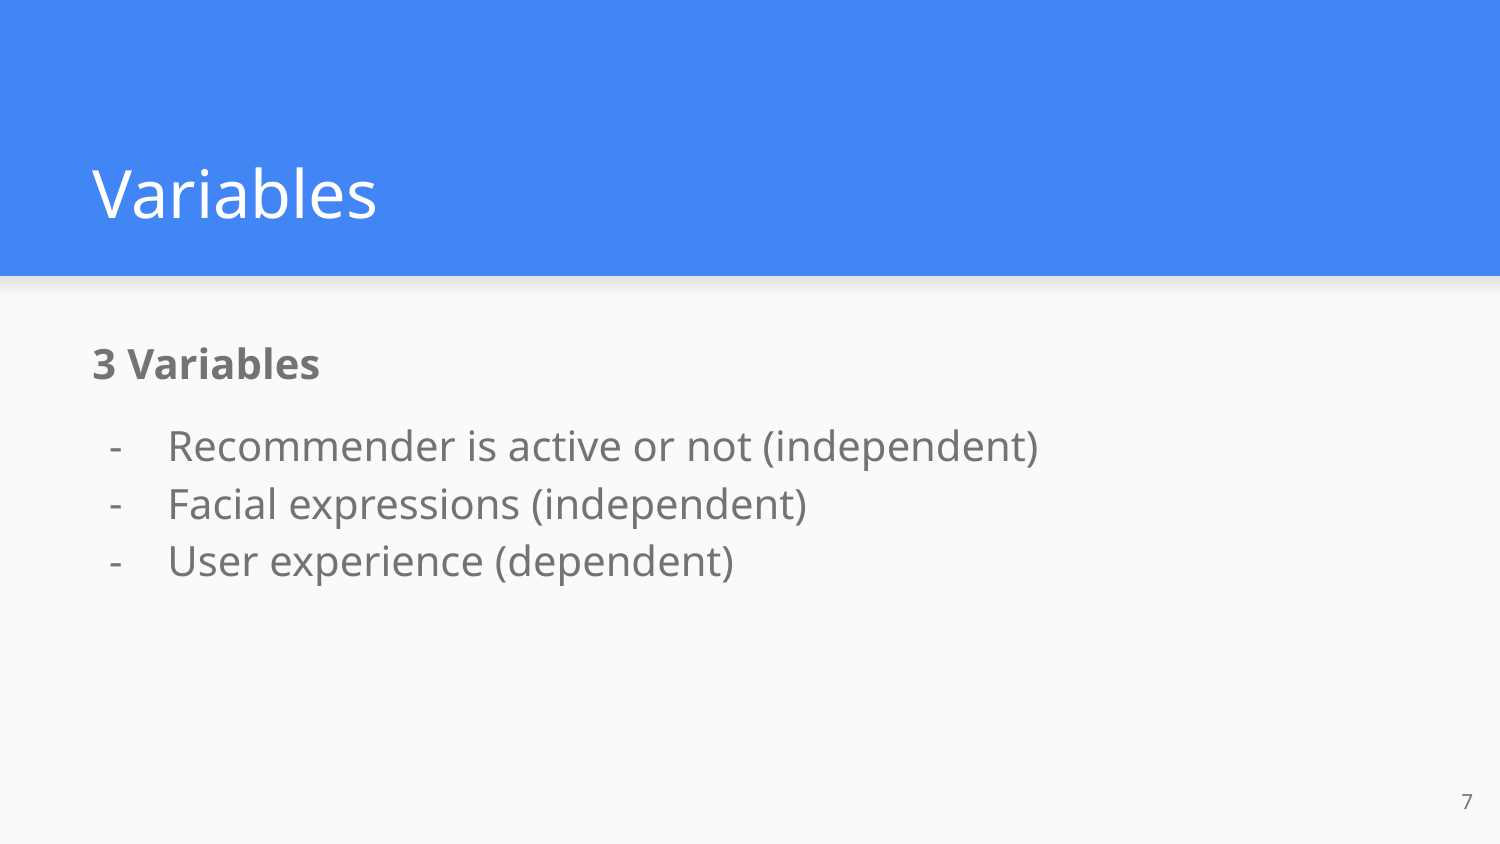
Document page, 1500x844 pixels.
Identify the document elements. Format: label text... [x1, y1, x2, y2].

title Variables [77, 121, 1427, 248]
list 3 Variables Recommender is active or not (independent) Facial expressions (independent) User experience (dependent) [77, 314, 1427, 760]
slide_number ‹#› [1398, 770, 1489, 835]
